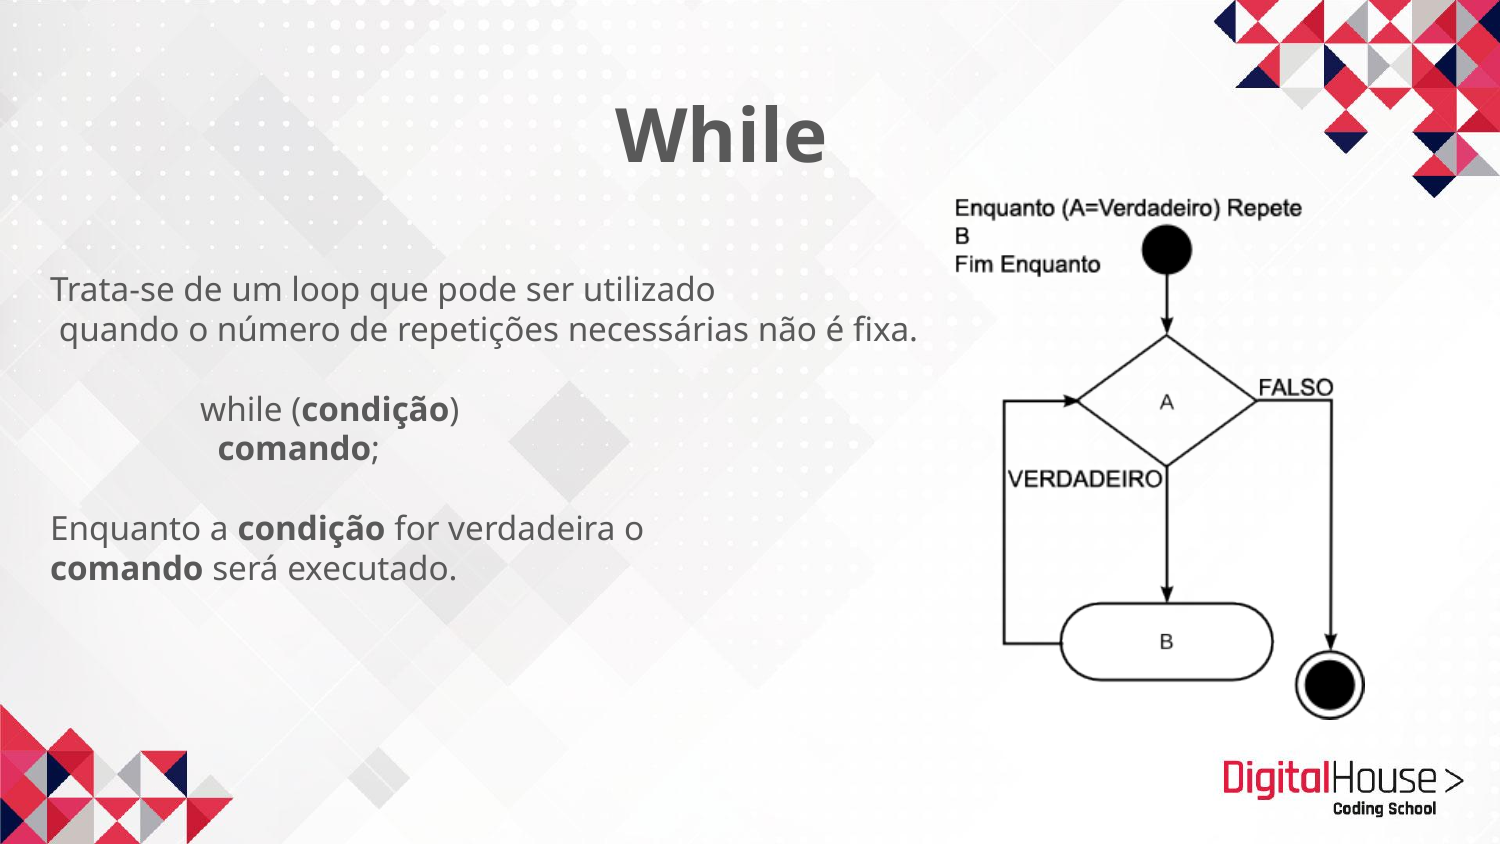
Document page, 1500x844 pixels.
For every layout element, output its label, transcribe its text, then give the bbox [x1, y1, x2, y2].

text_box While Trata-se de um loop que pode ser utilizado quando o número de repetições necessárias não é fixa. while (condição) comando; Enquanto a condição for verdadeira o comando será executado. [35, 80, 1408, 775]
picture [0, 0, 1500, 844]
